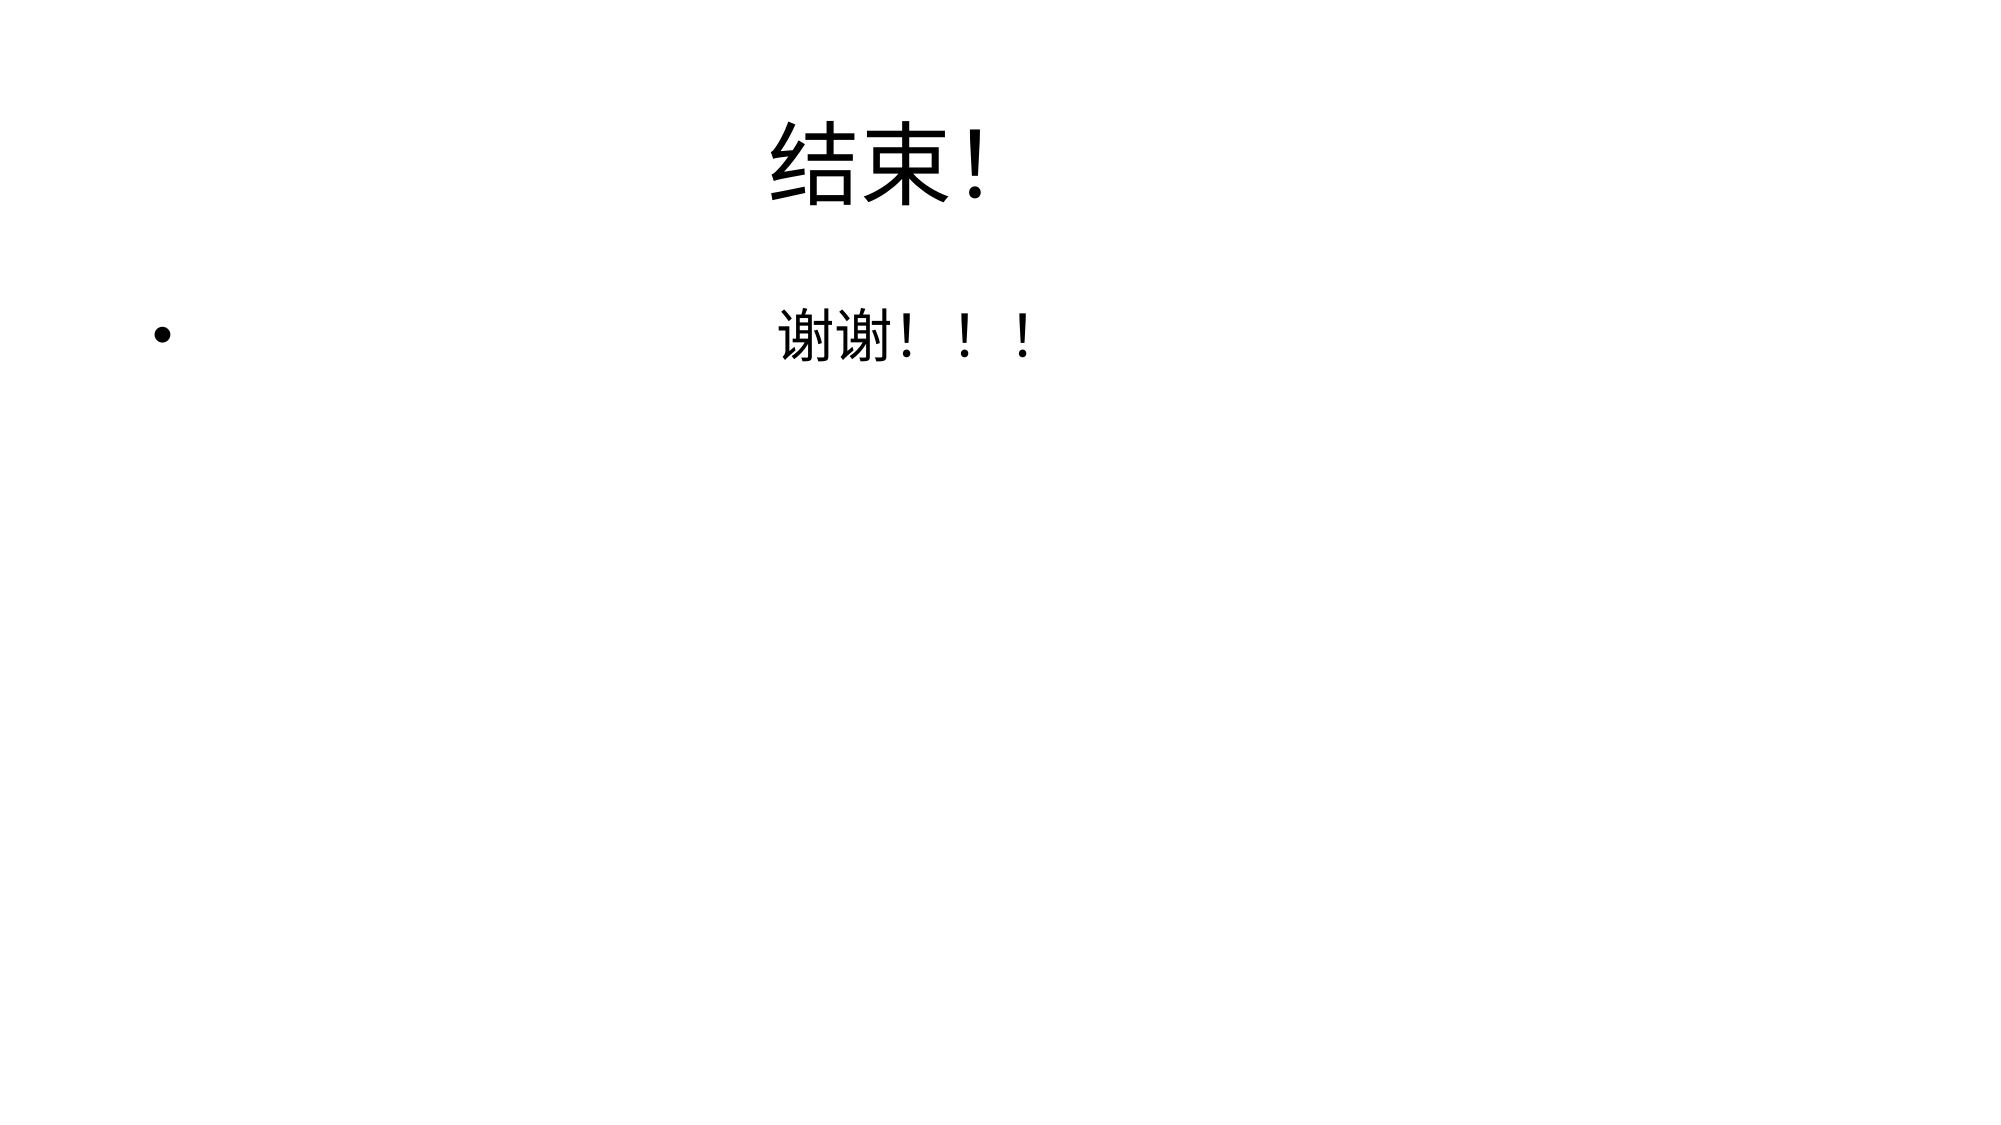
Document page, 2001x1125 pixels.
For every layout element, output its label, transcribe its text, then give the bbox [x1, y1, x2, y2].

title 结束！ [137, 59, 1863, 278]
list 谢谢！！！ [137, 299, 1863, 1014]
